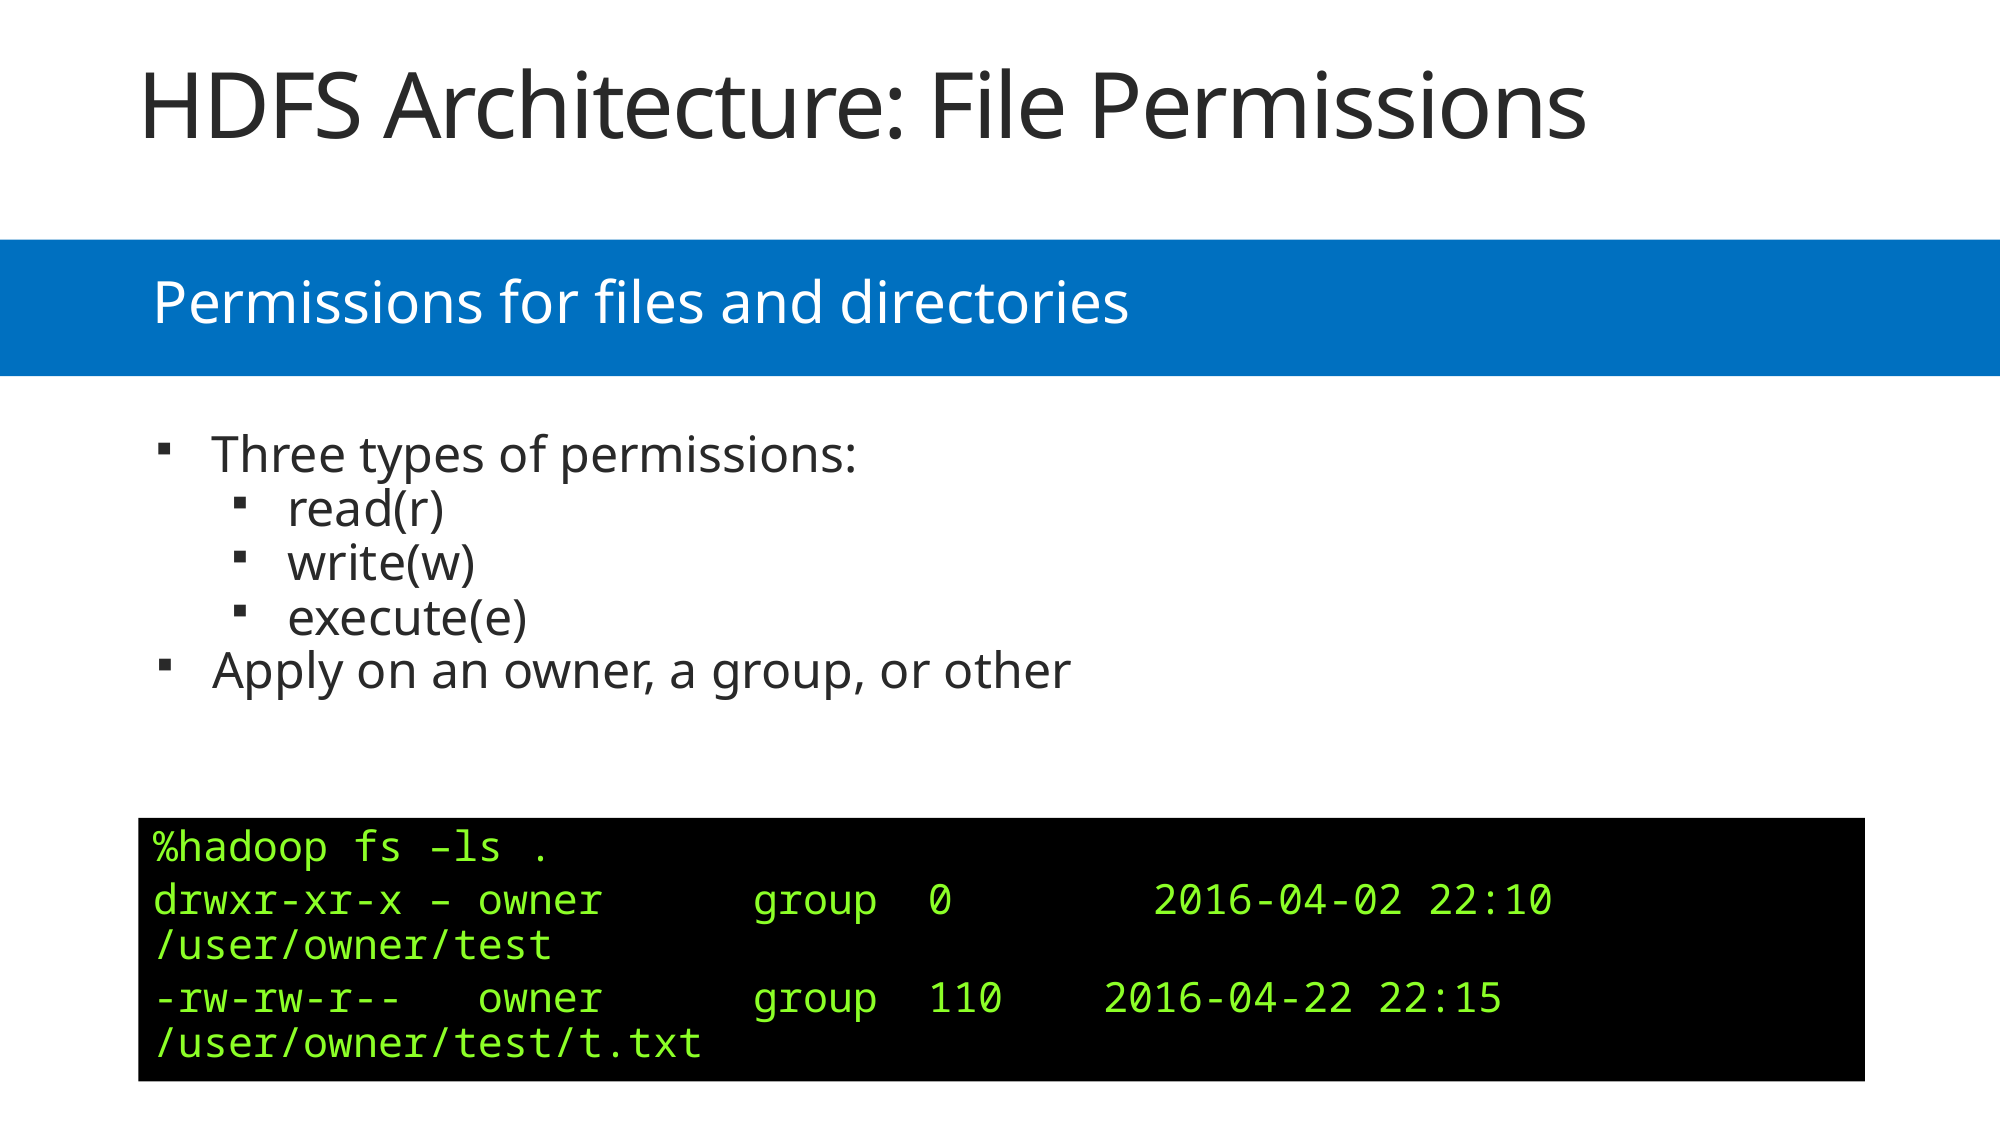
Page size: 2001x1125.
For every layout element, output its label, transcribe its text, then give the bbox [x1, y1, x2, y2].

text_box Three types of permissions: read(r) write(w) execute(e) Apply on an owner, a group, or other [0, 386, 2000, 758]
title HDFS Architecture: File Permissions [137, 59, 1967, 162]
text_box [0, 235, 2000, 377]
text_box %hadoop fs –ls . drwxr-xr-x – owner group 0 2016-04-02 22:10 /user/owner/test -rw-rw-r-- owner group 110 2016-04-22 22:15 /user/owner/test/t.txt [138, 817, 1865, 1082]
